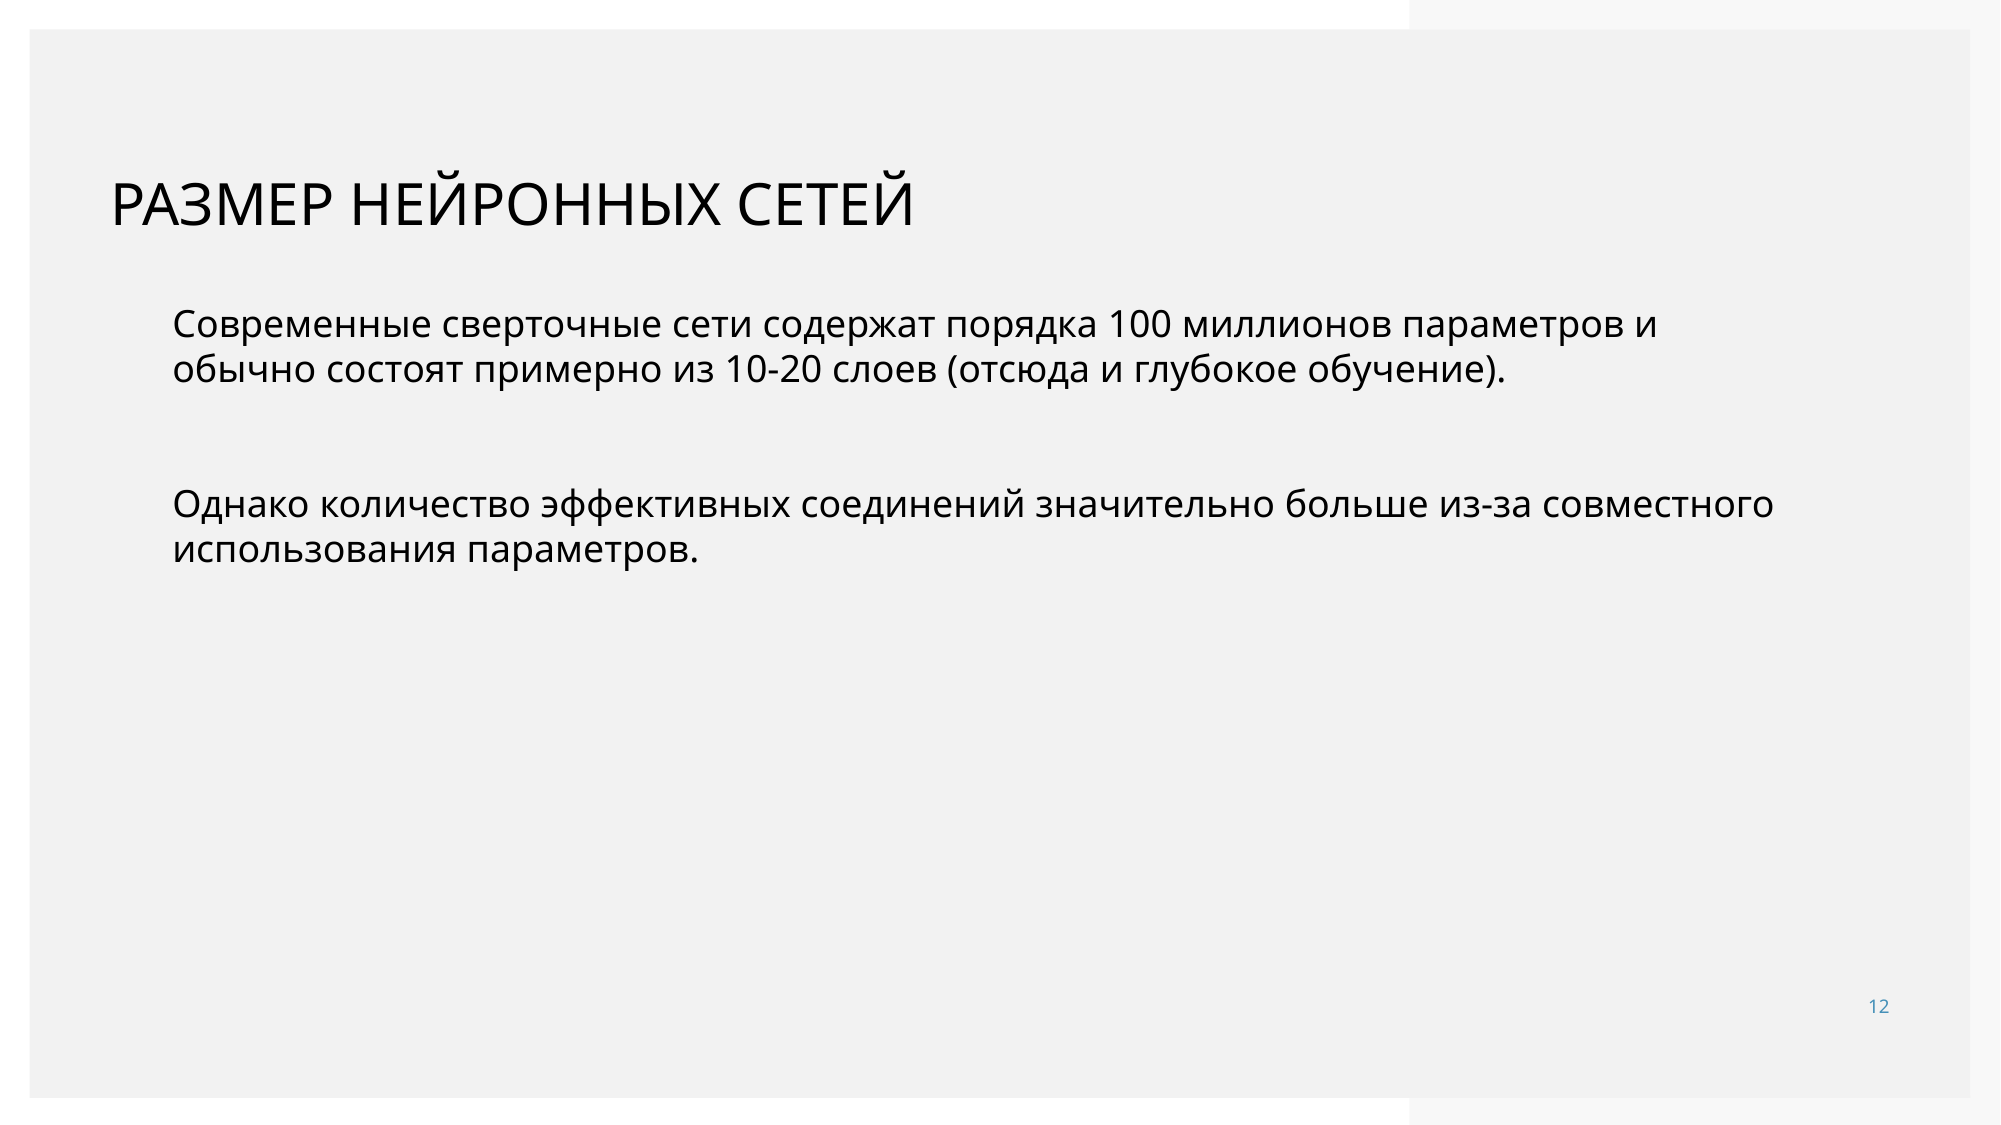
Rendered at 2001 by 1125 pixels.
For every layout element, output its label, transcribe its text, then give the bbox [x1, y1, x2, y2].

slide_number 12 [1732, 977, 1905, 1037]
text_box Cовременные сверточные сети содержат порядка 100 миллионов параметров и обычно состоят примерно из 10-20 слоев (отсюда и глубокое обучение). Однако количество эффективных соединений значительно больше из-за совместного использования параметров. [157, 292, 1810, 578]
title Размер нейронных сетей [95, 115, 1905, 245]
